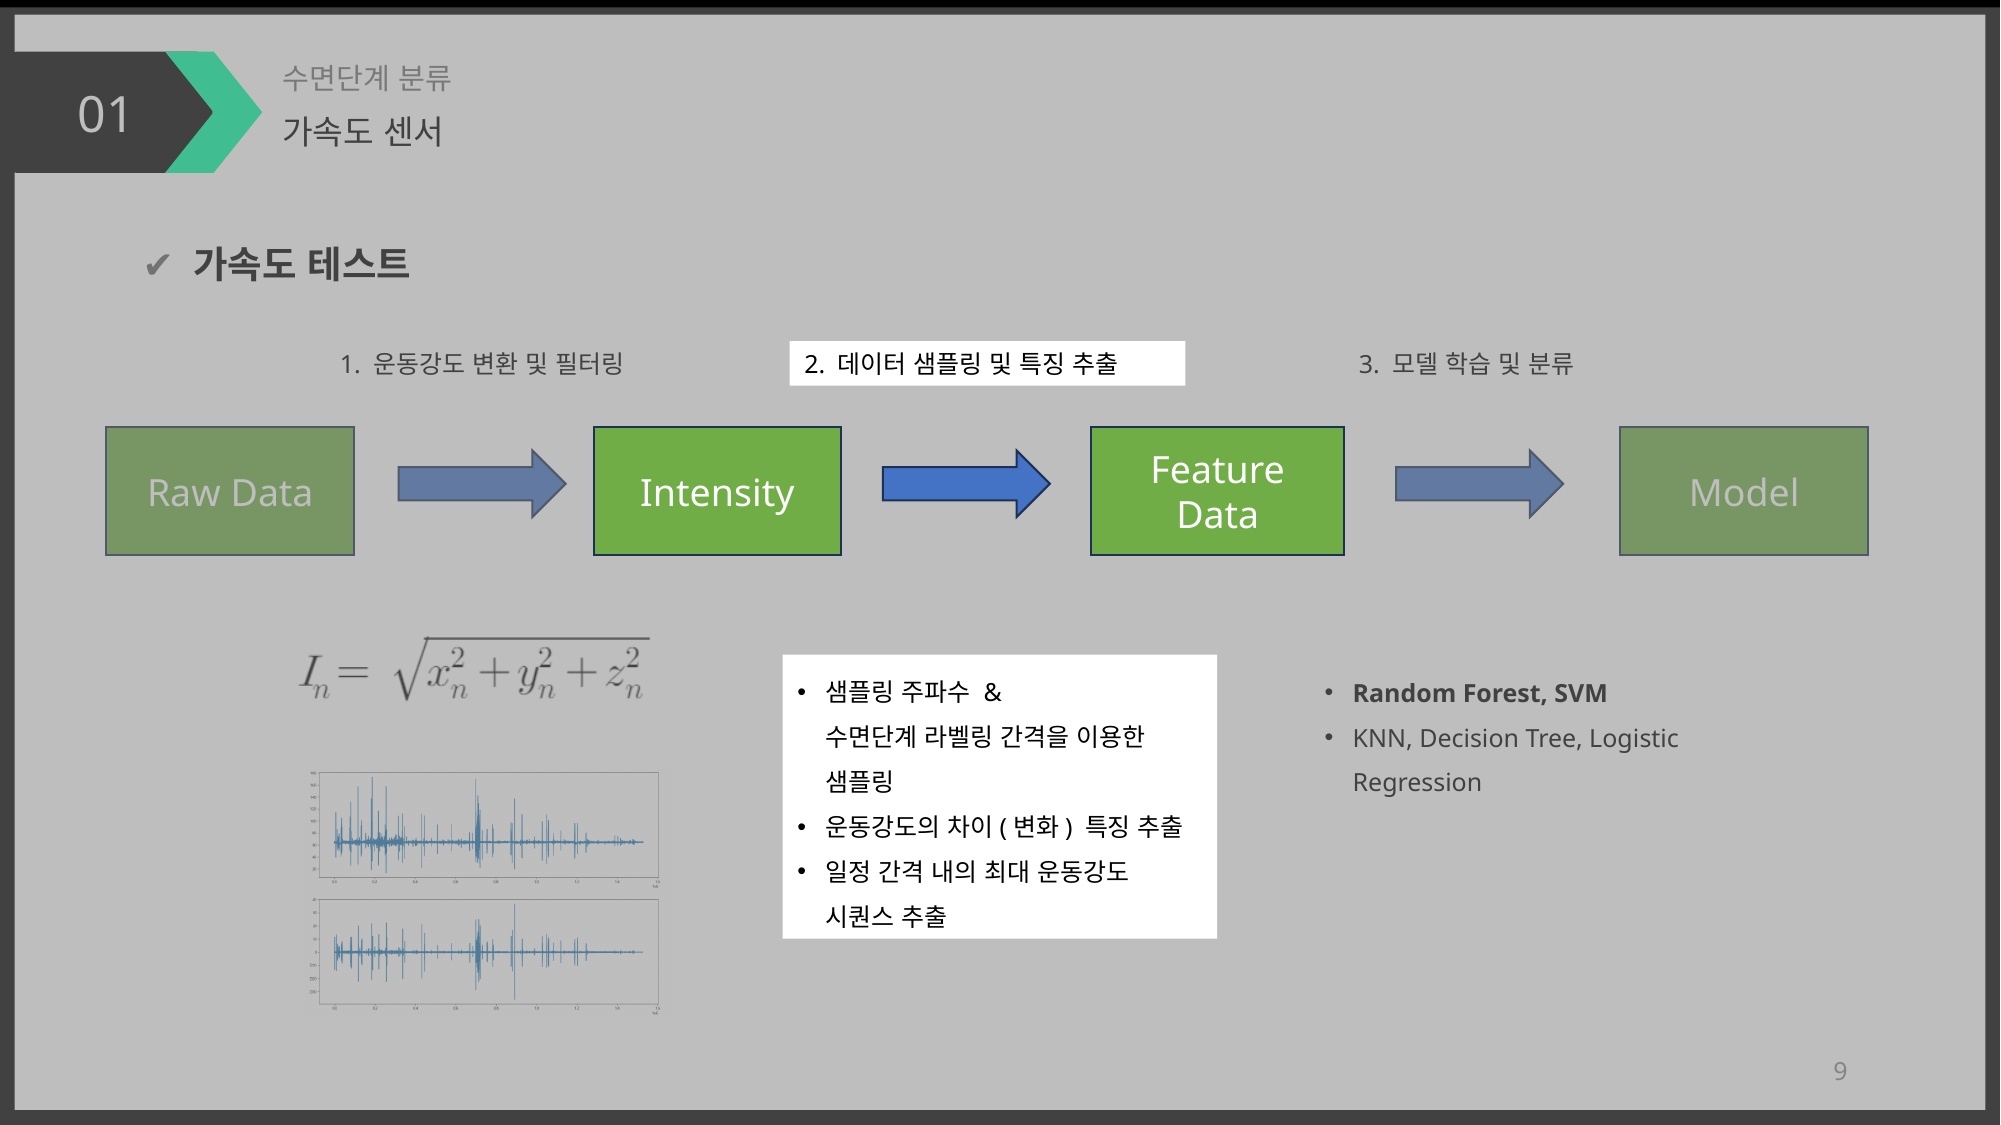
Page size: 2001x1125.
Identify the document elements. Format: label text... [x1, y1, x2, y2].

text_box Intensity [593, 426, 842, 556]
picture [262, 604, 697, 743]
text_box [0, 0, 2000, 6]
picture [303, 767, 672, 1020]
text_box 2. 데이터 샘플링 및 특징 추출 [789, 341, 1186, 386]
text_box [881, 448, 1052, 520]
text_box 샘플링 주파수 & 수면단계 라벨링 간격을 이용한 샘플링 운동강도의 차이(변화) 특징 추출 일정 간격 내의 최대 운동강도 시퀀스 추출 [782, 654, 1218, 939]
text_box Feature Data [1090, 426, 1345, 556]
text_box [0, 6, 2000, 1125]
